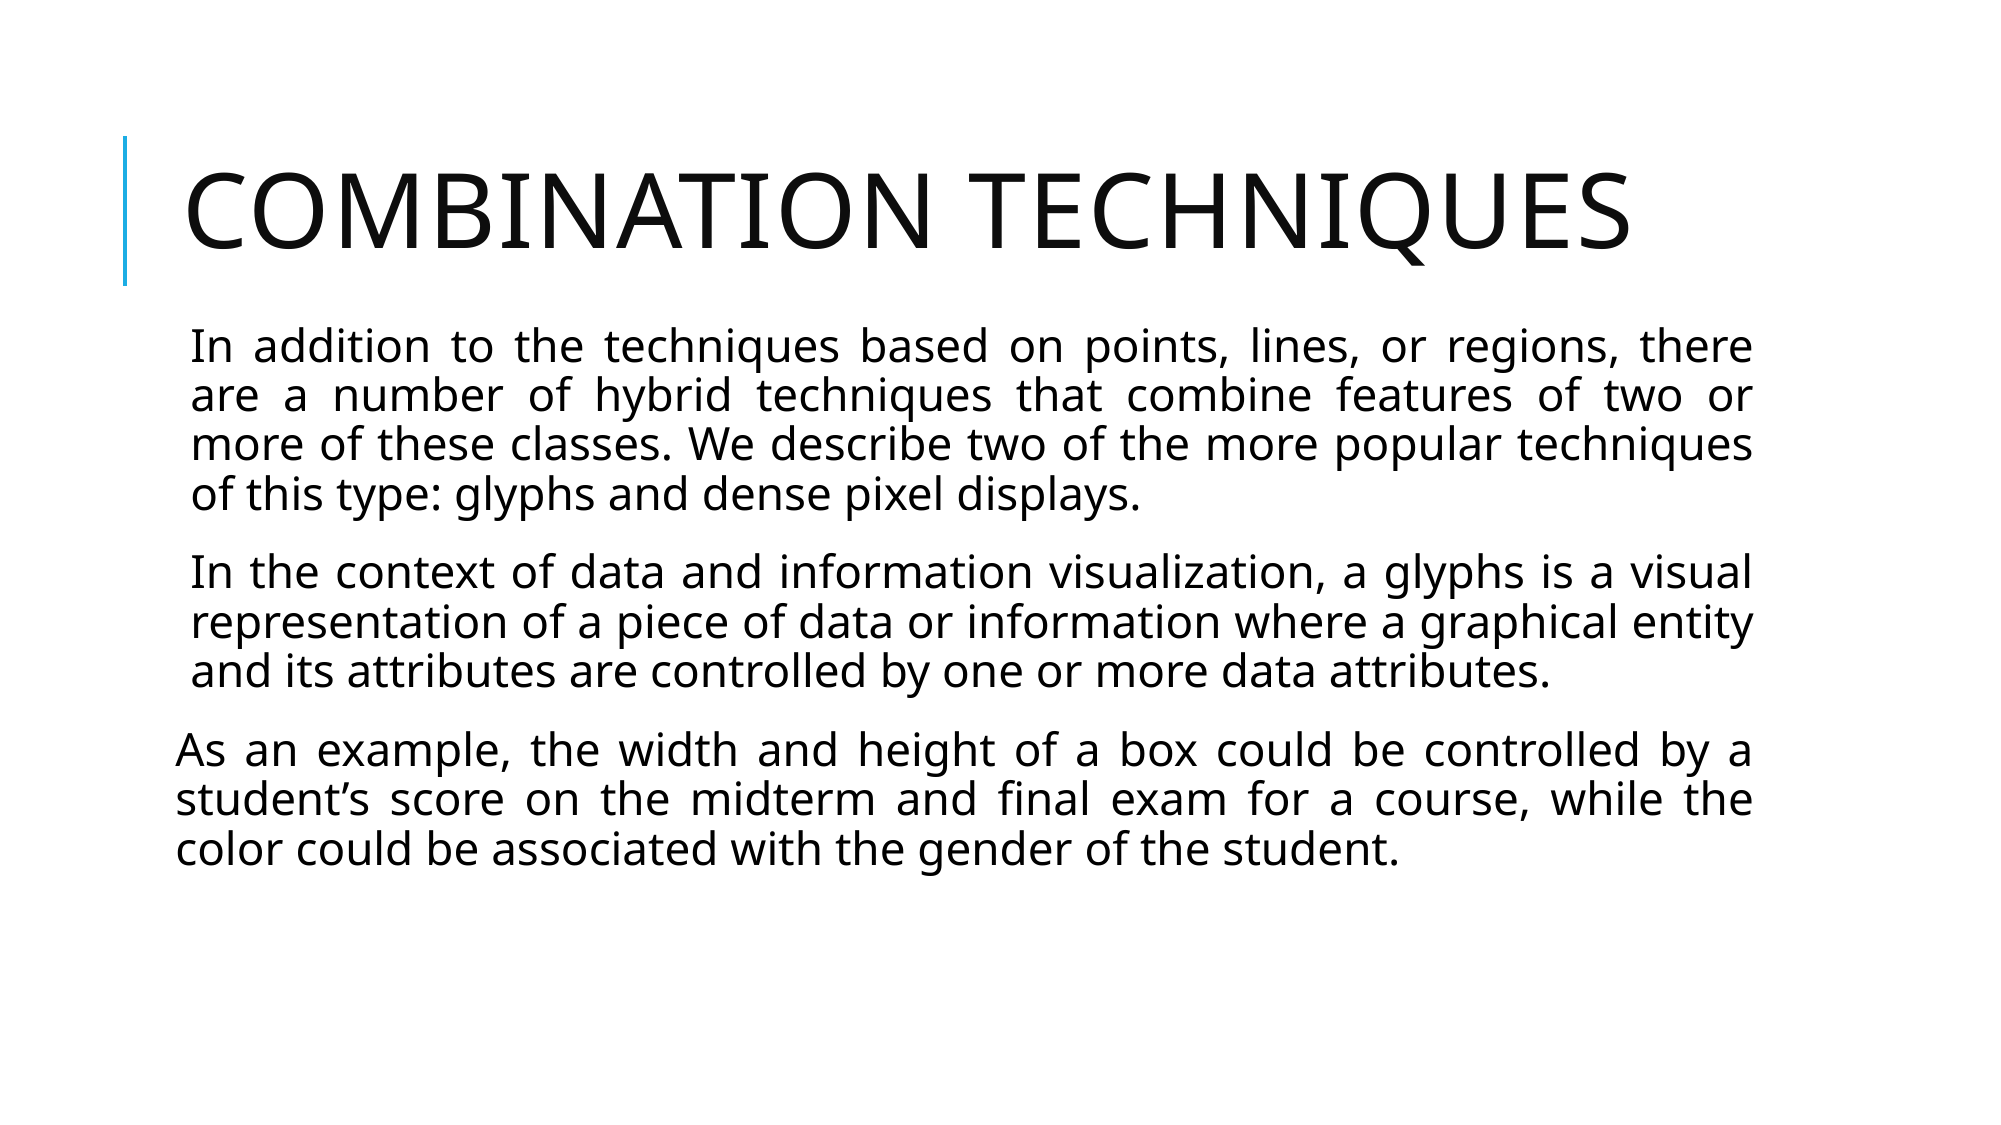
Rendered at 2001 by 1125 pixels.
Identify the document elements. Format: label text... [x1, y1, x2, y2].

title Combination TECHNIQUES [168, 96, 1763, 314]
list In addition to the techniques based on points, lines, or regions, there are a number of hybrid techniques that combine features of two or more of these classes. We describe two of the more popular techniques of this type: glyphs and dense pixel displays. In the context of data and information visualization, a glyphs is a visual representation of a piece of data or information where a graphical entity and its attributes are controlled by one or more data attributes. As an example, the width and height of a box could be controlled by a student’s score on the midterm and final exam for a course, while the color could be associated with the gender of the student. [168, 314, 1763, 968]
